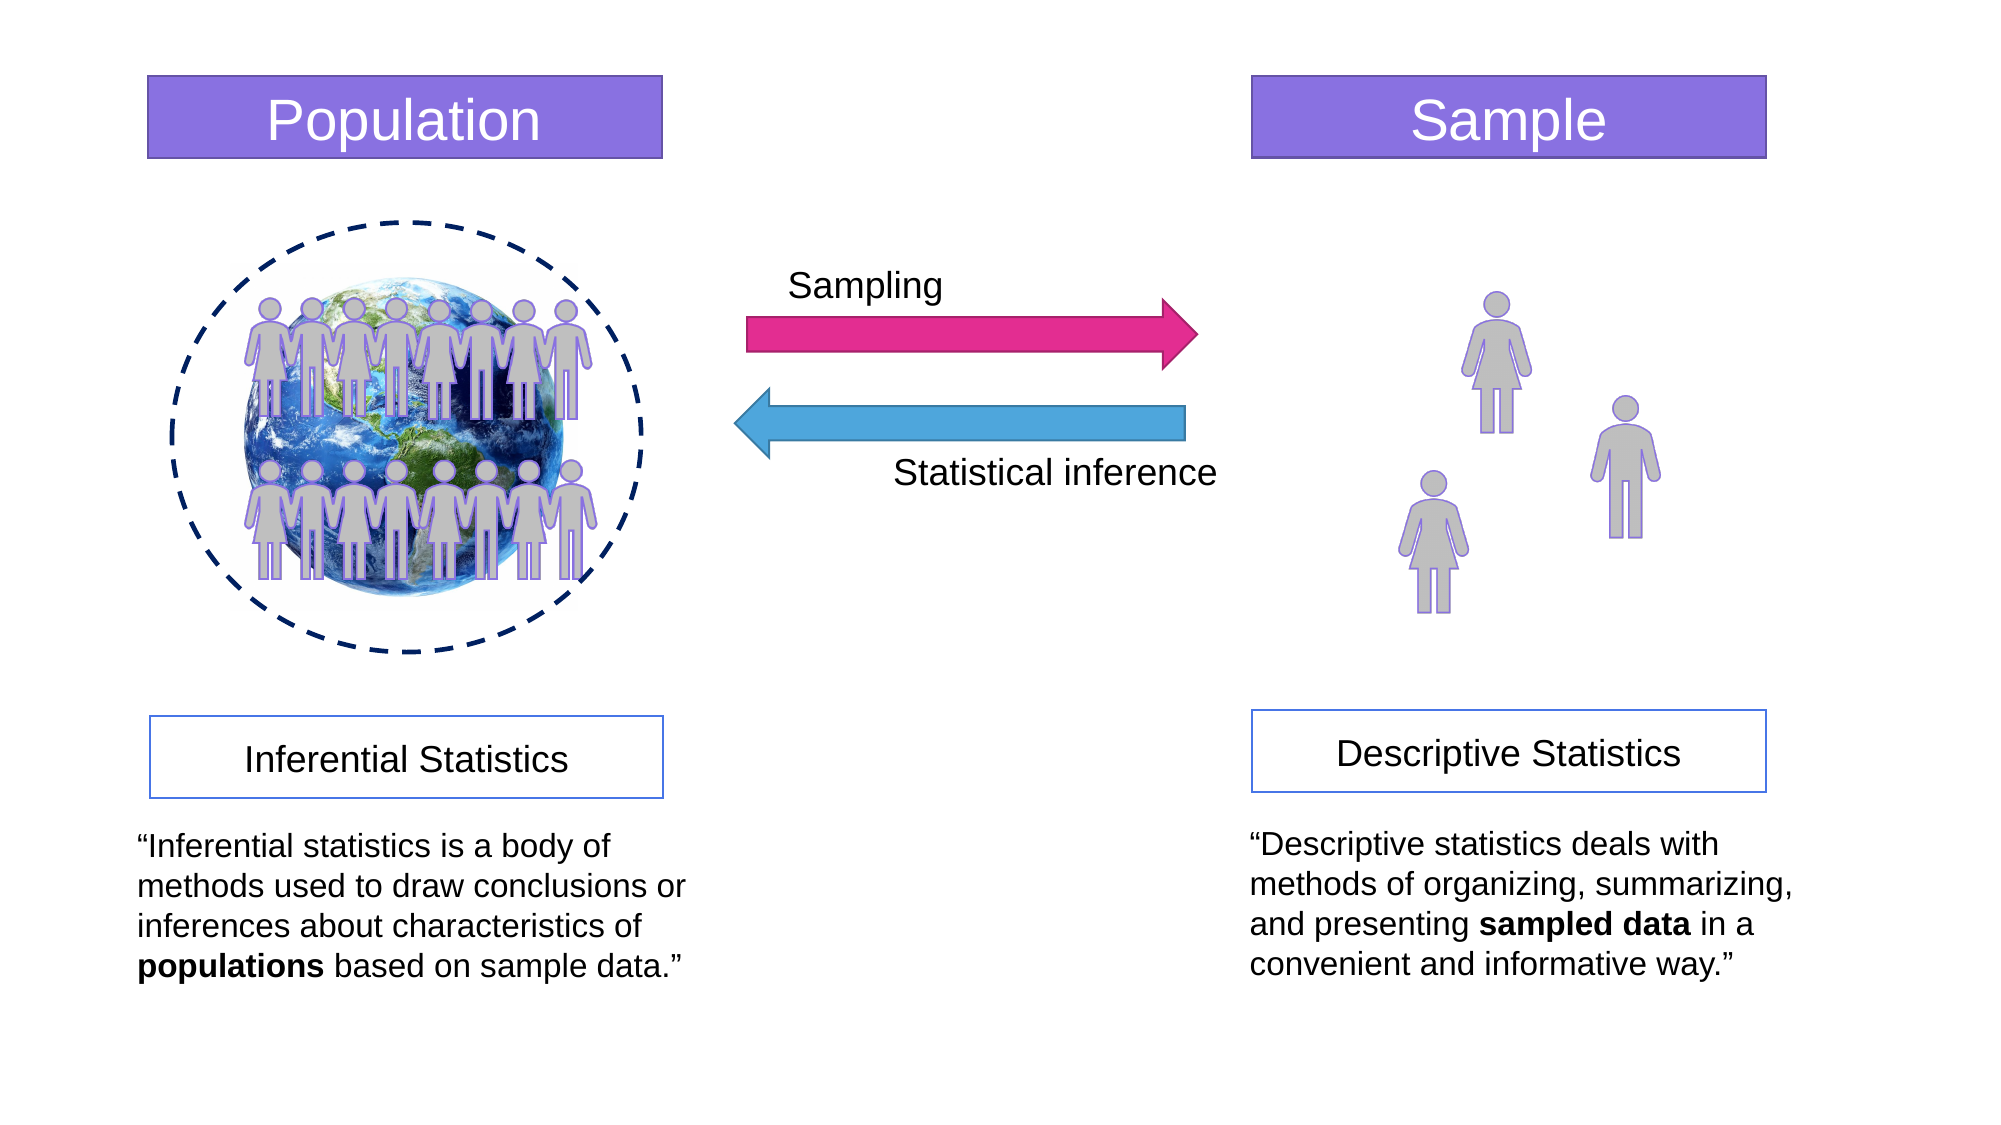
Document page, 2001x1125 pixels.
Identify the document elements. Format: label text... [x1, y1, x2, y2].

text_box [733, 386, 1186, 461]
text_box [278, 221, 536, 258]
text_box “Descriptive statistics deals with methods of organizing, summarizing, and presenting sampled data in a convenient and informative way.” [1234, 814, 1831, 990]
text_box [746, 297, 1199, 372]
text_box [604, 319, 643, 546]
text_box Sampling [772, 253, 959, 314]
text_box [170, 295, 230, 579]
text_box Descriptive Statistics [1251, 709, 1767, 793]
text_box Sample [1251, 75, 1767, 159]
text_box “Inferential statistics is a body of methods used to draw conclusions or inferences about characteristics of populations based on sample data.” [122, 816, 718, 992]
text_box Statistical inference [878, 440, 1233, 501]
picture [1421, 286, 1701, 542]
text_box [282, 621, 531, 654]
text_box Inferential Statistics [149, 715, 664, 799]
picture [1358, 466, 1509, 617]
picture [230, 256, 609, 621]
text_box Population [147, 75, 663, 159]
